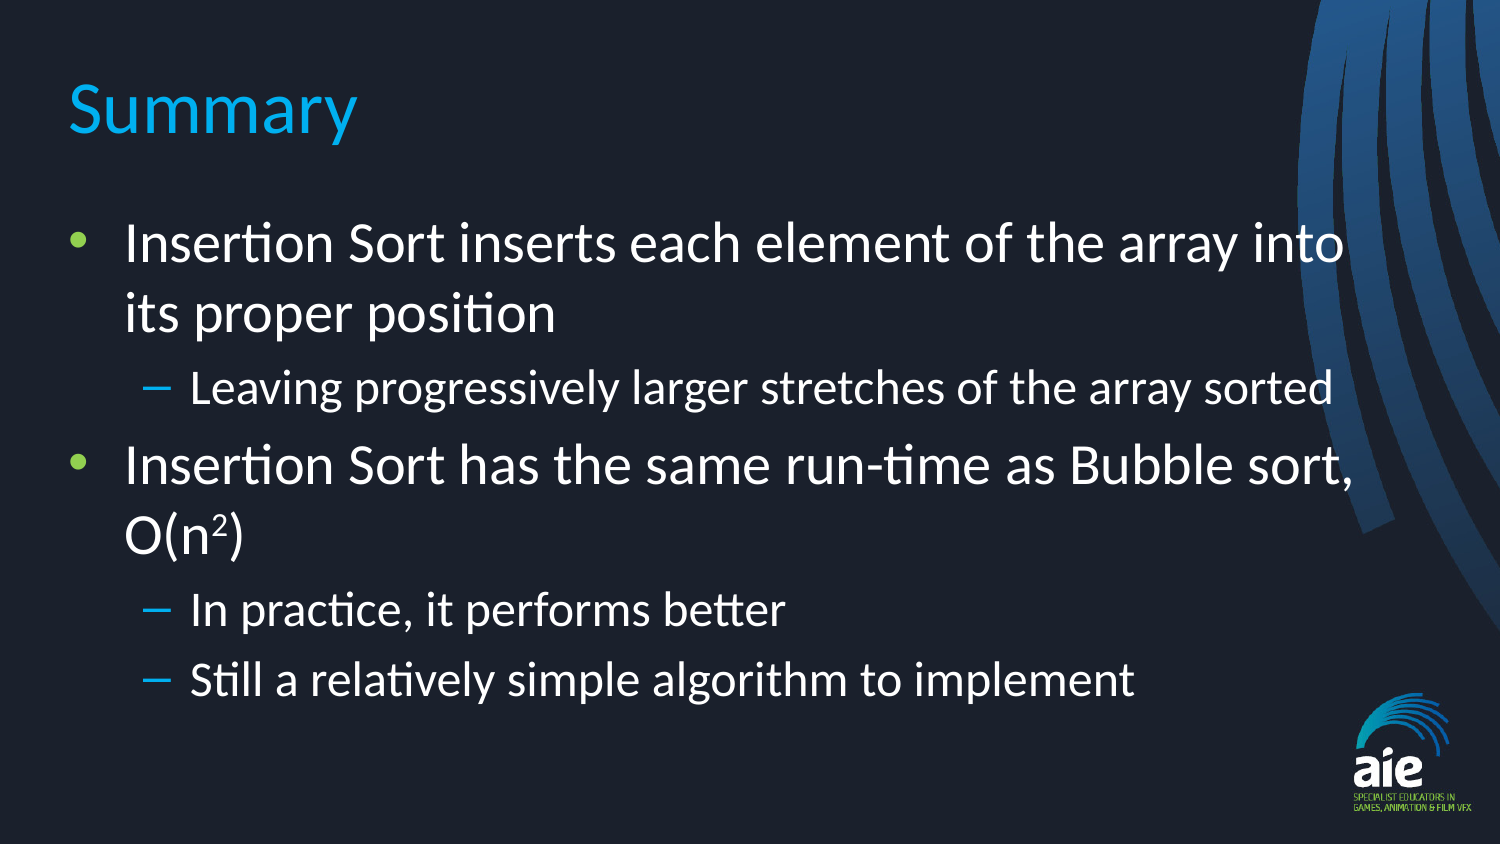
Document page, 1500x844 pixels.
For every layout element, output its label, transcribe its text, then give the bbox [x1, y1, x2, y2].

title Summary [53, 33, 1425, 175]
list Insertion Sort inserts each element of the array into its proper position Leaving progressively larger stretches of the array sorted Insertion Sort has the same run-time as Bubble sort, O(n2) In practice, it performs better Still a relatively simple algorithm to implement [53, 196, 1376, 754]
picture [0, 0, 1500, 844]
